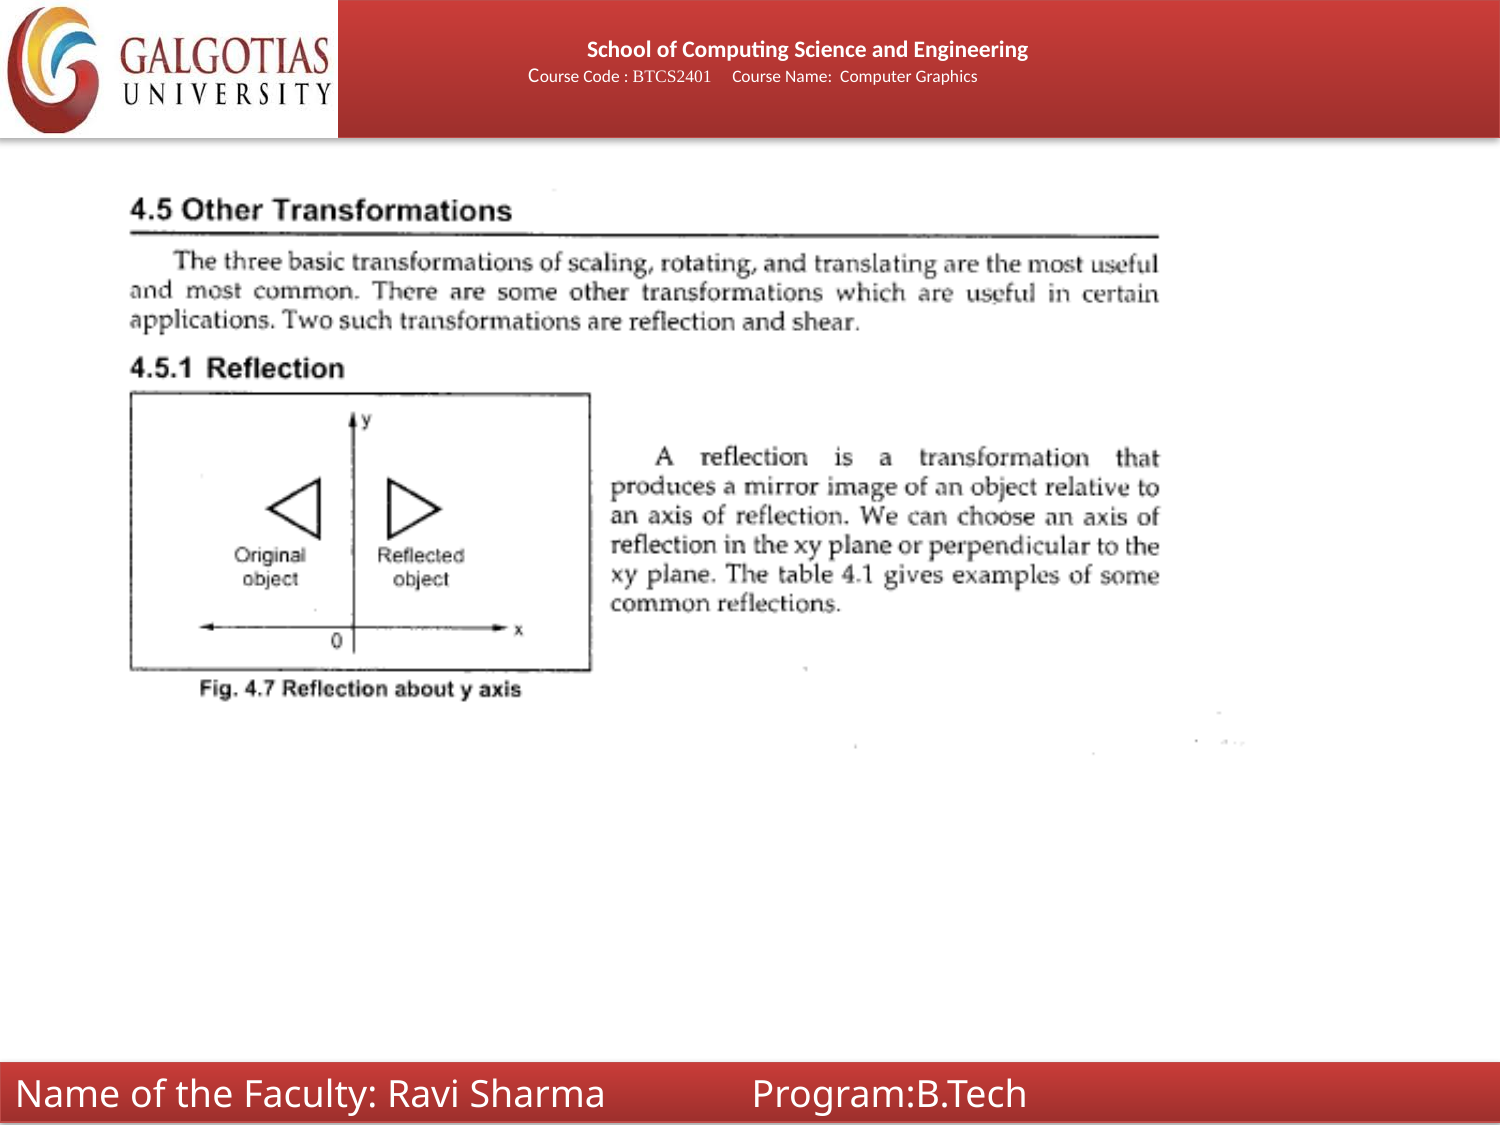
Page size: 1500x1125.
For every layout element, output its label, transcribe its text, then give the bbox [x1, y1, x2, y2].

picture [0, 0, 338, 138]
text_box Name of the Faculty: Ravi Sharma Program:B.Tech [0, 1062, 1500, 1123]
picture [62, 187, 1263, 788]
title School of Computing Science and Engineering Course Code : BTCS2401 Course Name: Computer Graphics [339, 0, 1500, 138]
